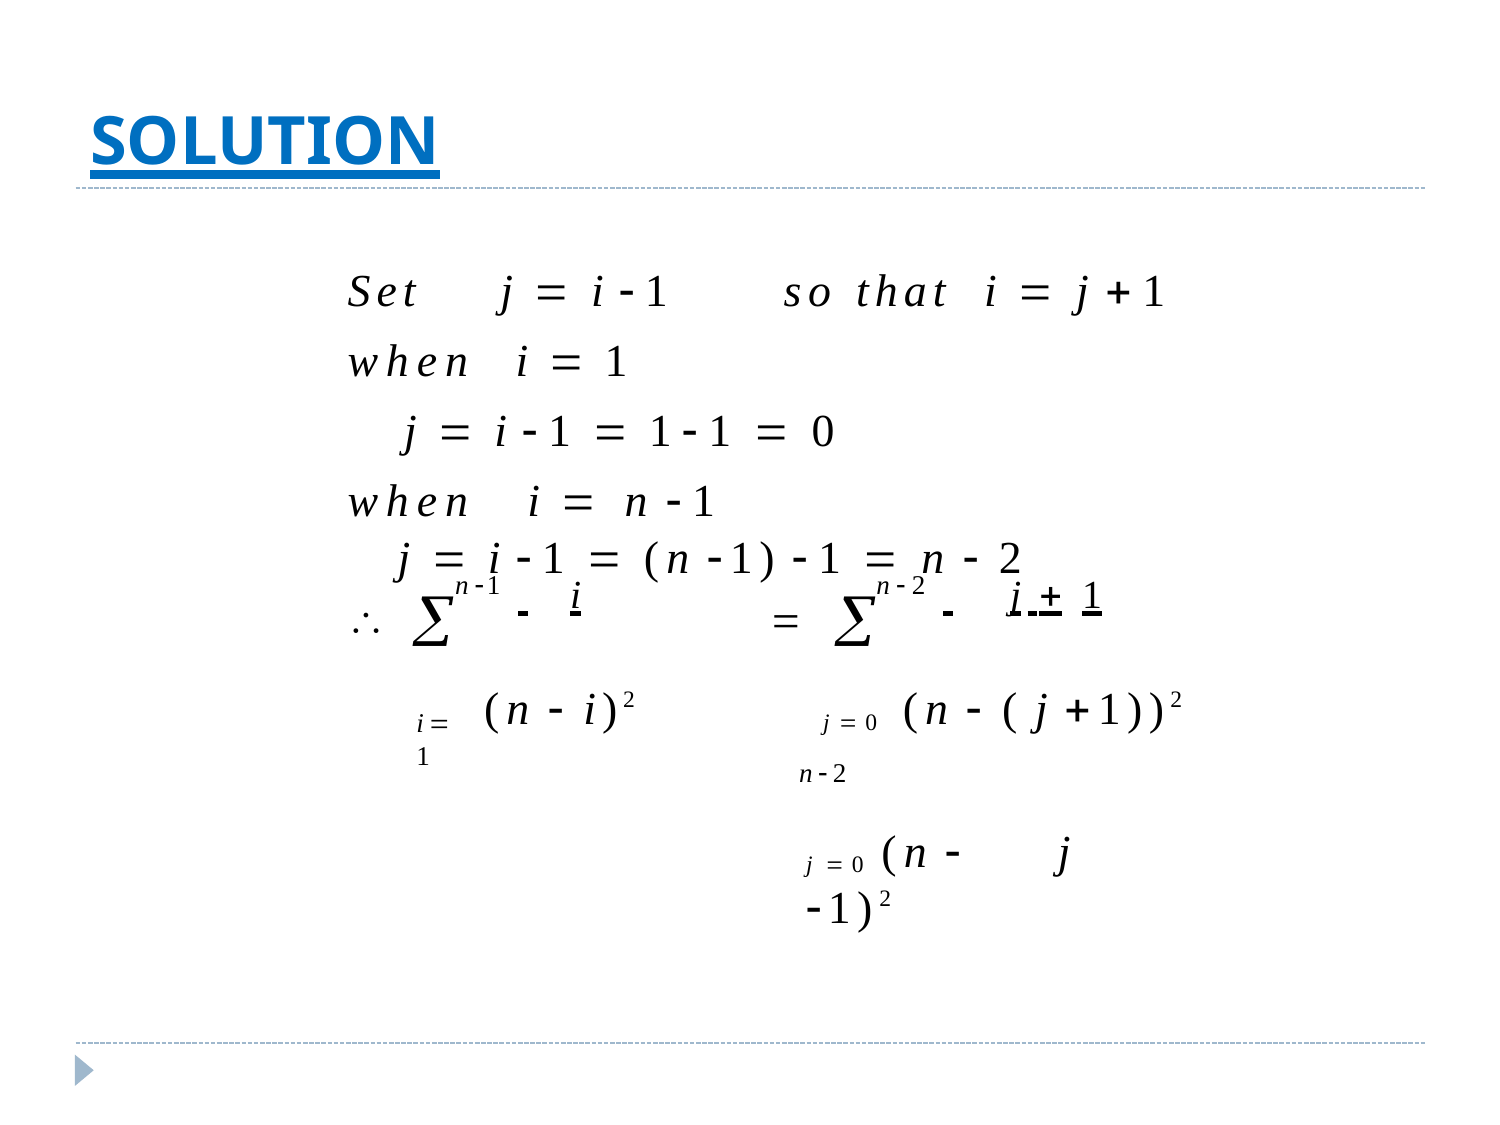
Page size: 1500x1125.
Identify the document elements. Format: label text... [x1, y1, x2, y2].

text_box  j 1 n2 j 0 (n  j 1)2 [740, 727, 1143, 933]
text_box j 0 (n  ( j 1))2 [816, 675, 1191, 735]
text_box Set j  i 1 so that i  j 1 when i  1 j  i 1  11  0 when i  n 1 j  i 1  (n 1) 1  n  2  n1 i  n2 j 1 [338, 244, 1204, 655]
title SOLUTION [87, 94, 460, 286]
text_box i1 [414, 703, 467, 771]
text_box (n  i)2 [477, 675, 655, 734]
